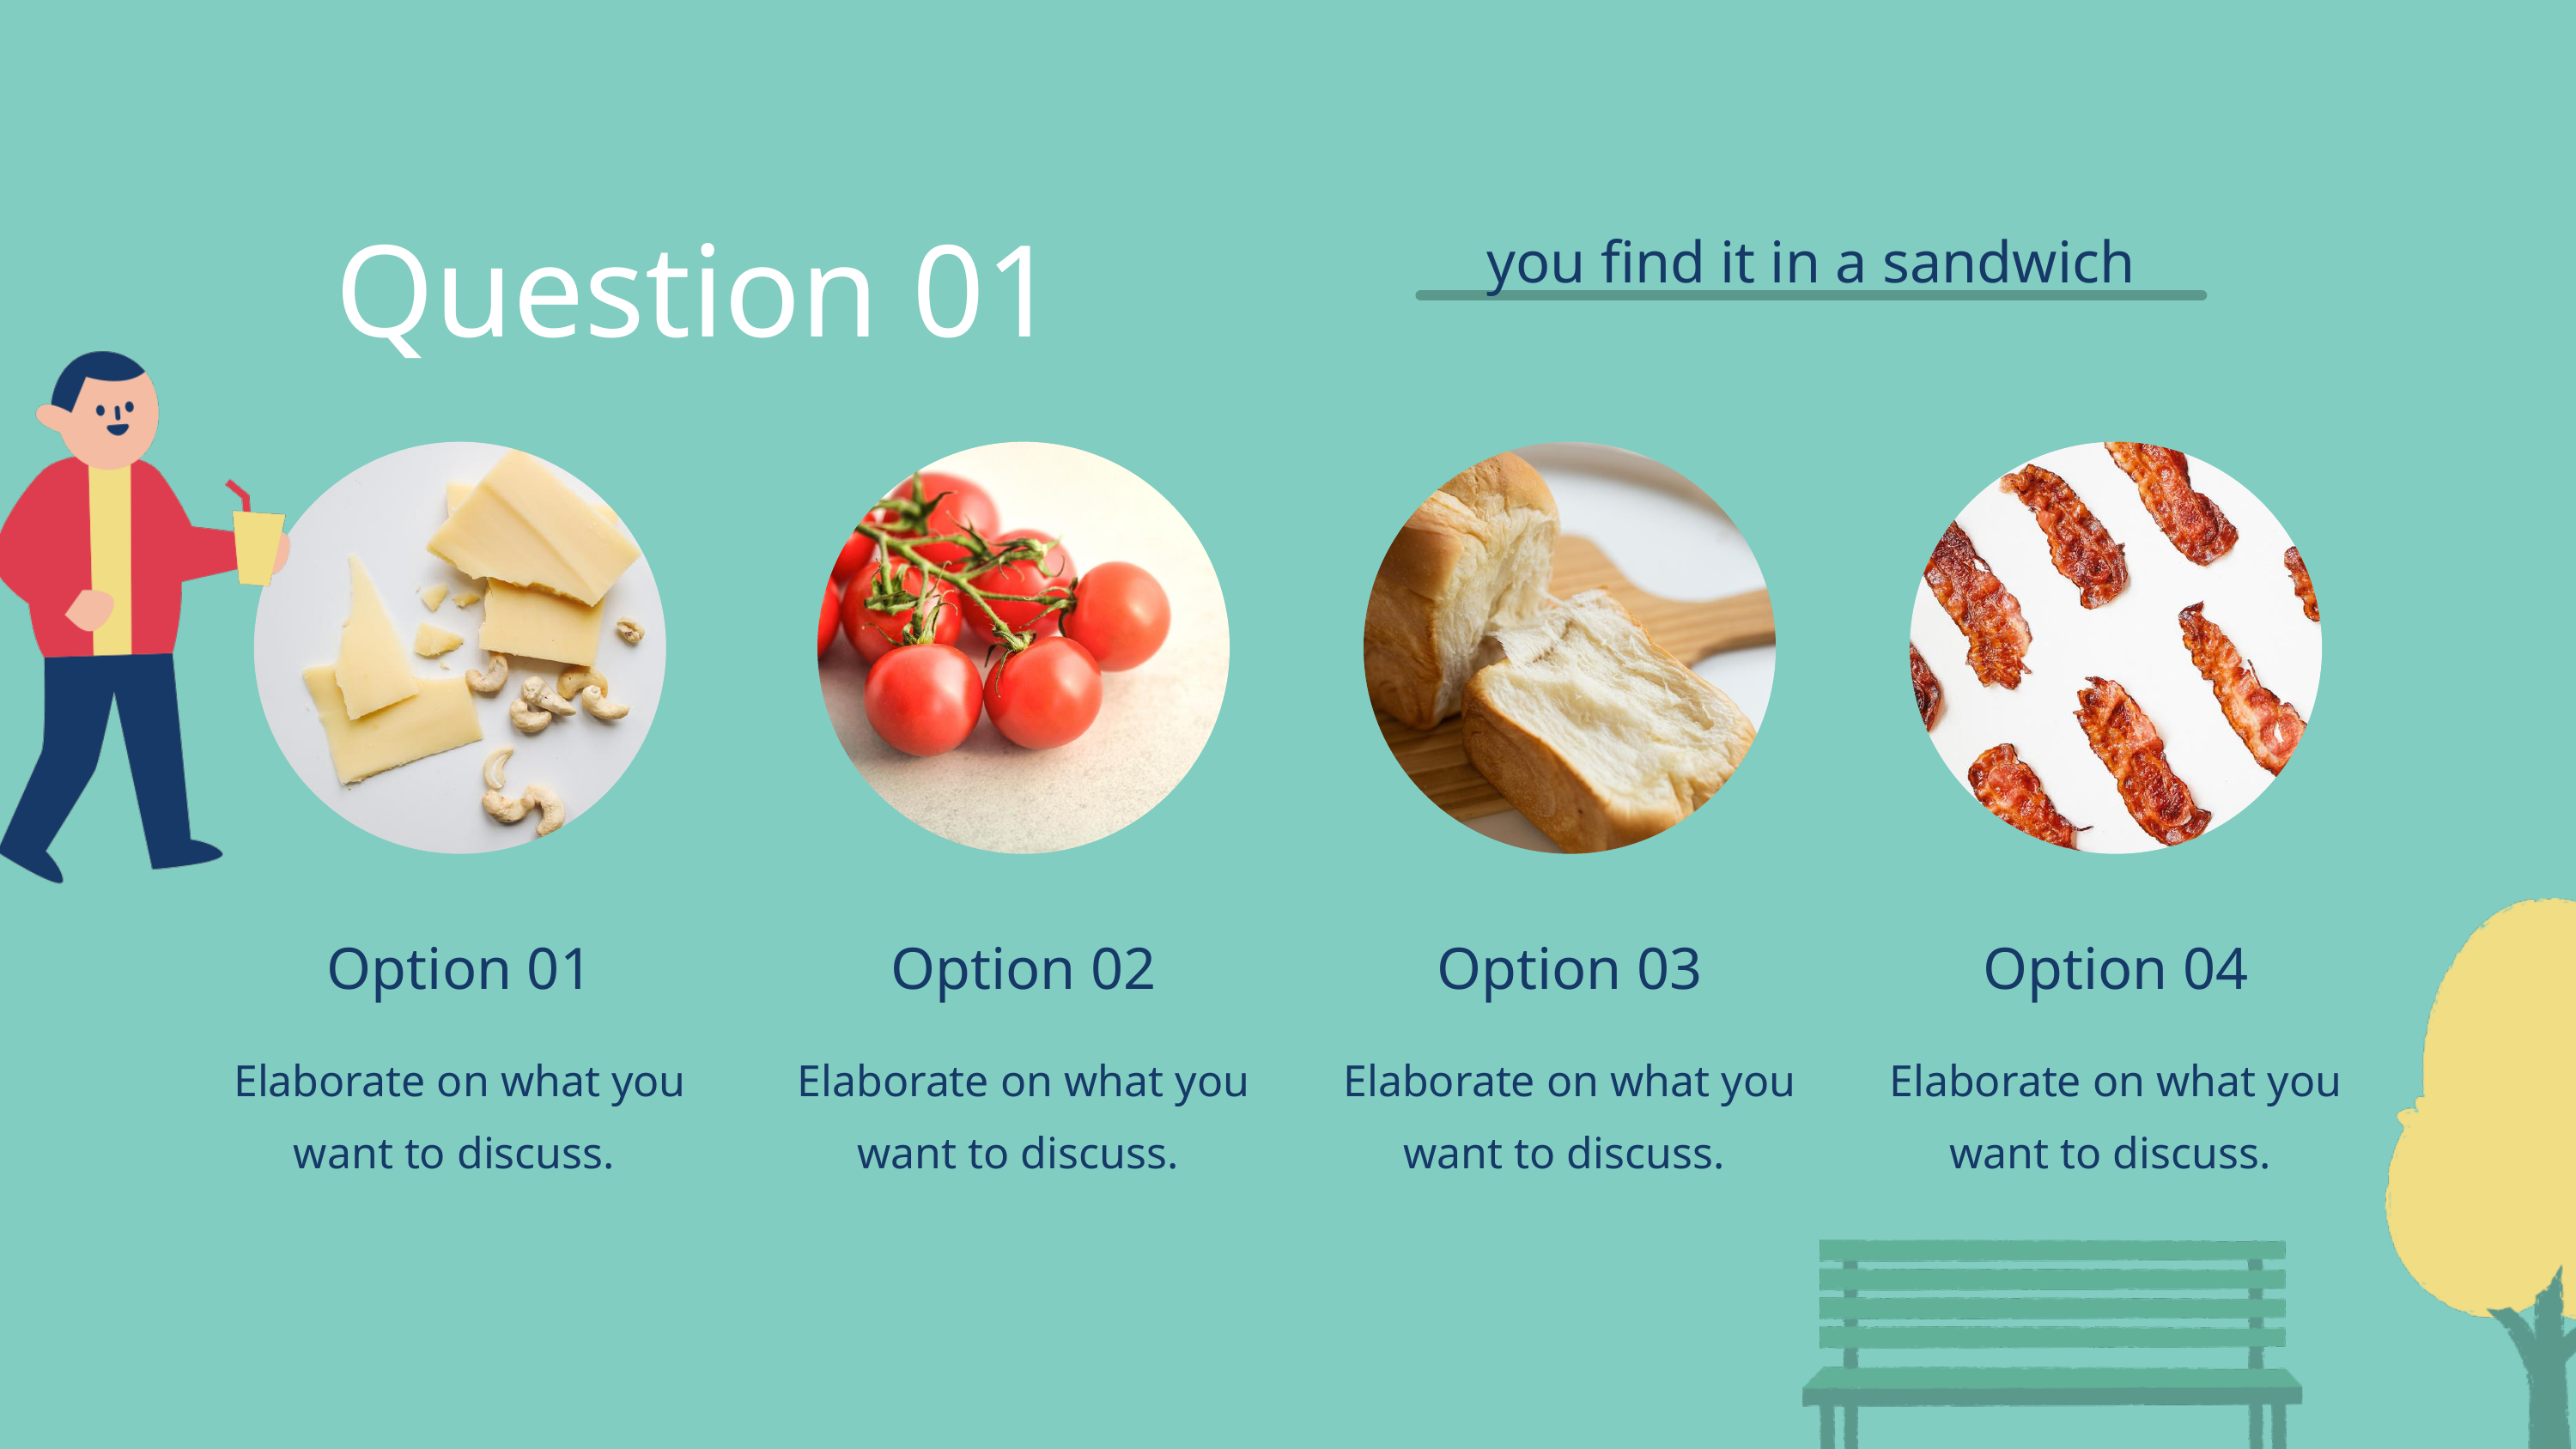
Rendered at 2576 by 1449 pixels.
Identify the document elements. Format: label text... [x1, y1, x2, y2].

text_box Option 02 [790, 919, 1257, 1002]
text_box you find it in a sandwich [1427, 211, 2196, 294]
text_box Elaborate on what you want to discuss. [790, 1033, 1257, 1177]
text_box [0, 349, 295, 894]
text_box Question 01 [235, 179, 1159, 363]
text_box [1910, 441, 2323, 854]
text_box [1364, 441, 1777, 854]
text_box [1802, 1240, 2303, 1449]
text_box Elaborate on what you want to discuss. [1882, 1033, 2349, 1177]
text_box [2385, 898, 2576, 1449]
text_box Elaborate on what you want to discuss. [227, 1033, 693, 1177]
text_box Elaborate on what you want to discuss. [1336, 1033, 1803, 1177]
text_box Option 01 [227, 919, 693, 1002]
text_box Option 03 [1336, 919, 1803, 1002]
text_box [295, 441, 666, 854]
text_box Option 04 [1882, 919, 2349, 1002]
text_box [817, 441, 1230, 854]
